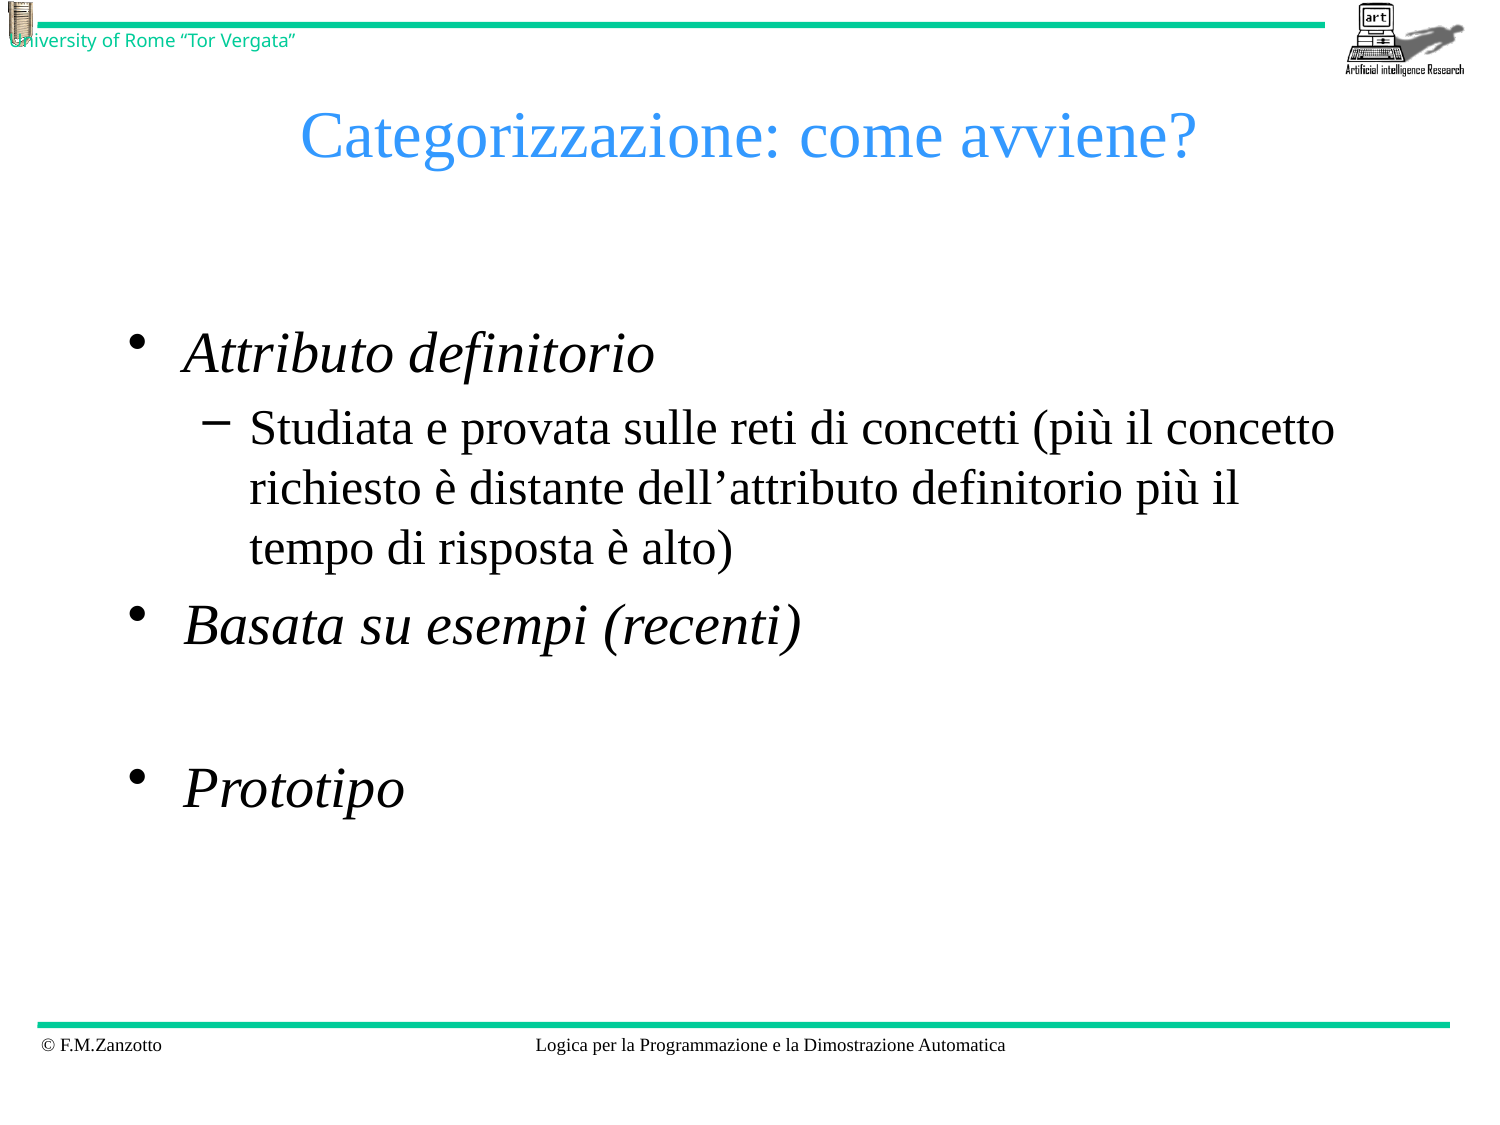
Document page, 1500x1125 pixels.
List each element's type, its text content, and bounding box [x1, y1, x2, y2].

picture [4, 0, 38, 50]
picture [1337, 0, 1475, 77]
title Categorizzazione: come avviene? [112, 74, 1388, 188]
list Attributo definitorio Studiata e provata sulle reti di concetti (più il concetto richiesto è distante dell’attributo definitorio più il tempo di risposta è alto) Basata su esempi (recenti) Prototipo [112, 224, 1388, 1001]
